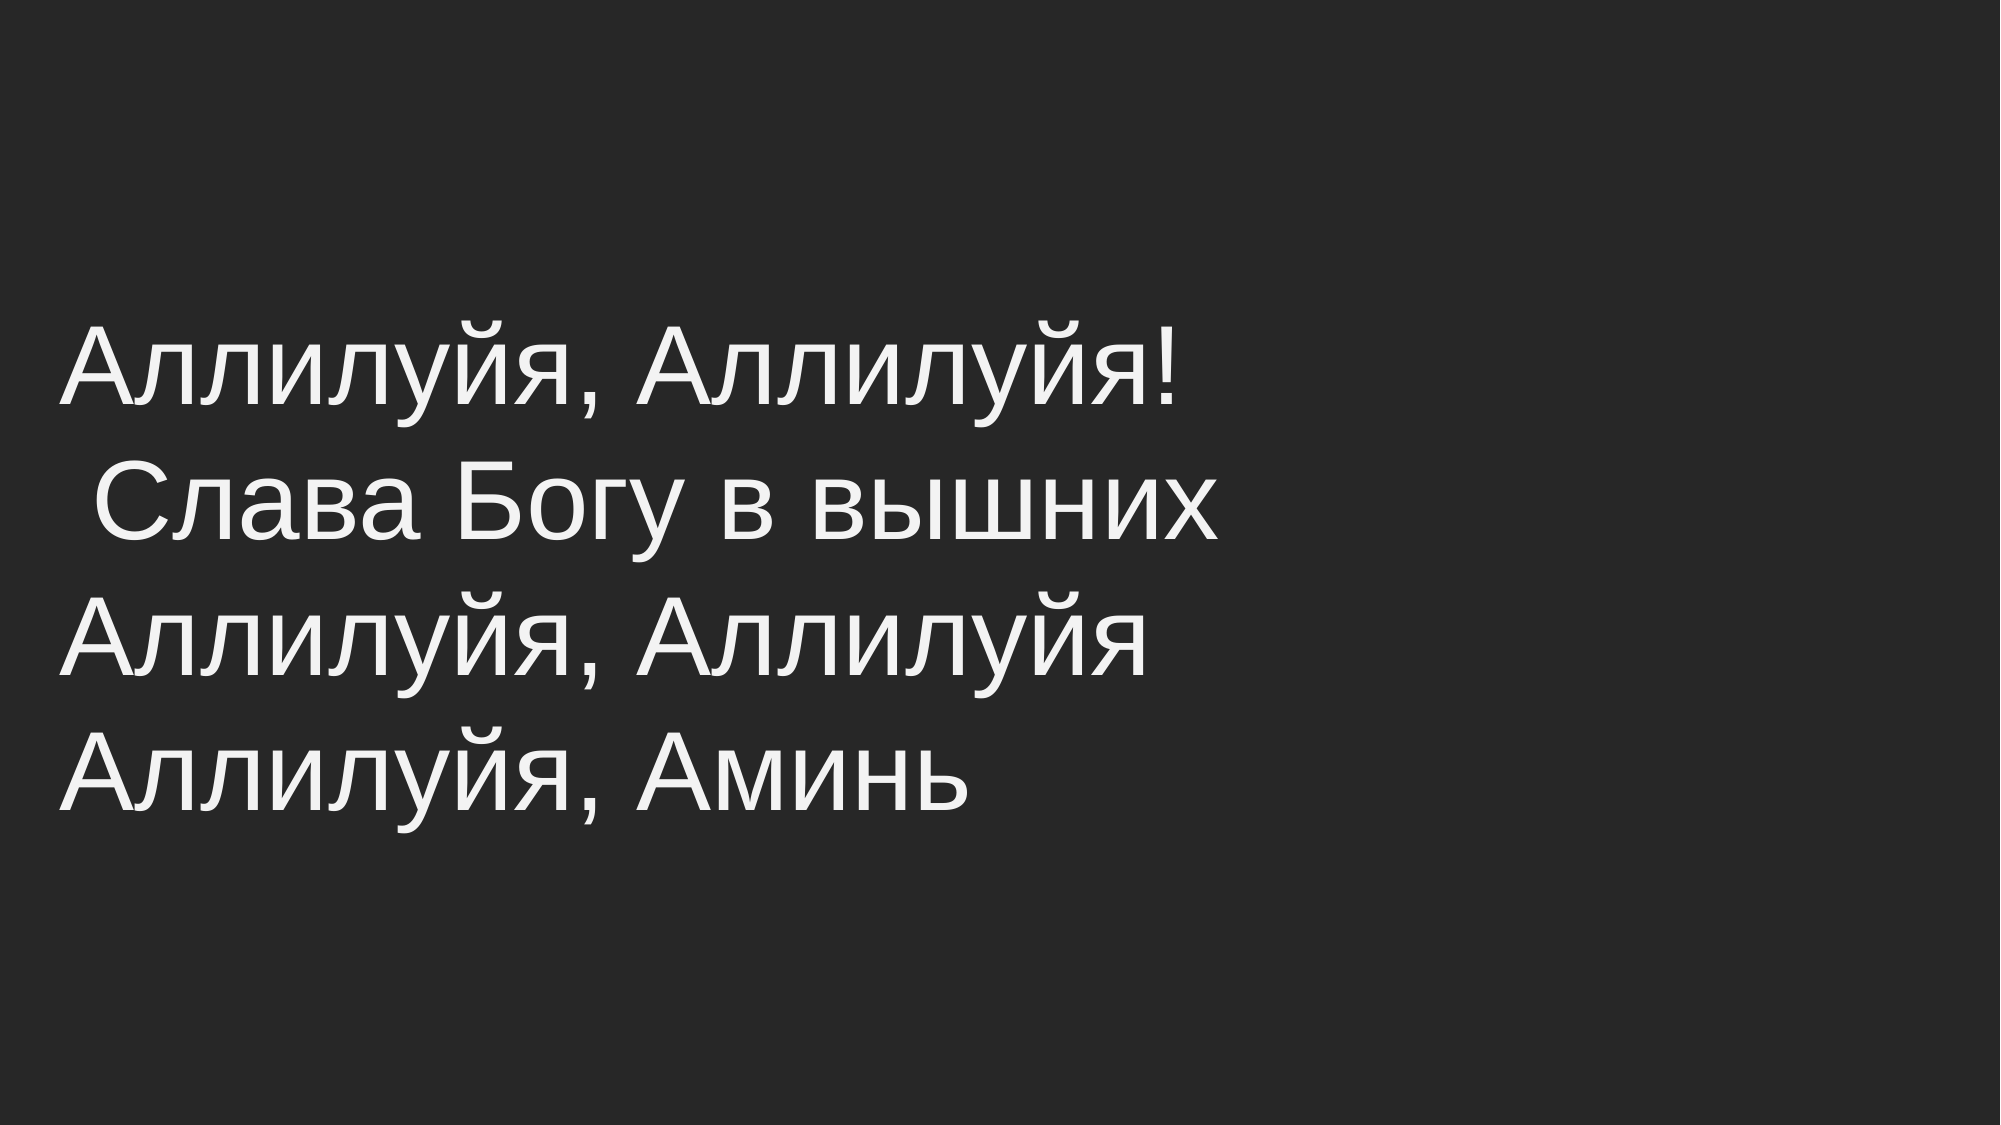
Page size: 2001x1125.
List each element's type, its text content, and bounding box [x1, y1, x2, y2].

text_box Аллилуйя, Аллилуйя! Слава Богу в вышних Аллилуйя, Аллилуйя Аллилуйя, Аминь [44, 146, 1701, 979]
